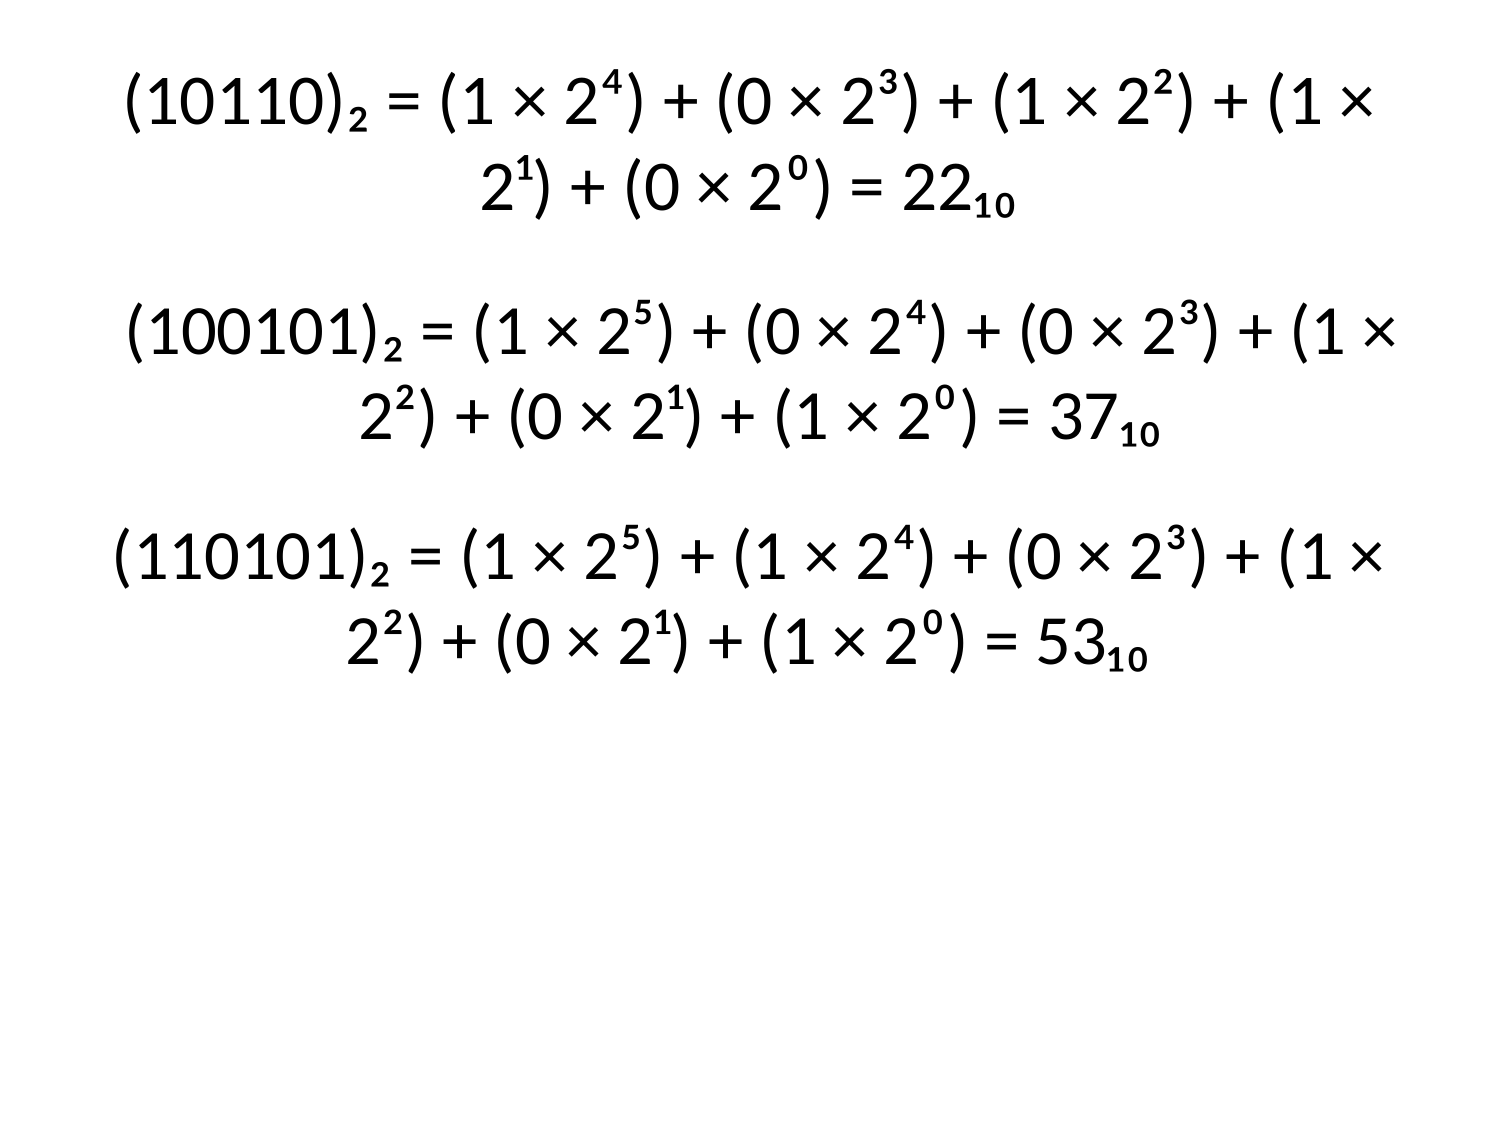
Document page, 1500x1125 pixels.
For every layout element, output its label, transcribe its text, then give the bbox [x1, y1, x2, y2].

title (10110)₂ = (1 × 2⁴) + (0 × 2³) + (1 × 2²) + (1 × 2¹) + (0 × 2⁰) = 22₁₀ [75, 45, 1425, 233]
text_box (110101)₂ = (1 × 2⁵) + (1 × 2⁴) + (0 × 2³) + (1 × 2²) + (0 × 2¹) + (1 × 2⁰) = 53₁₀ [74, 500, 1425, 688]
text_box (100101)₂ = (1 × 2⁵) + (0 × 2⁴) + (0 × 2³) + (1 × 2²) + (0 × 2¹) + (1 × 2⁰) = 37₁₀ [87, 275, 1438, 463]
